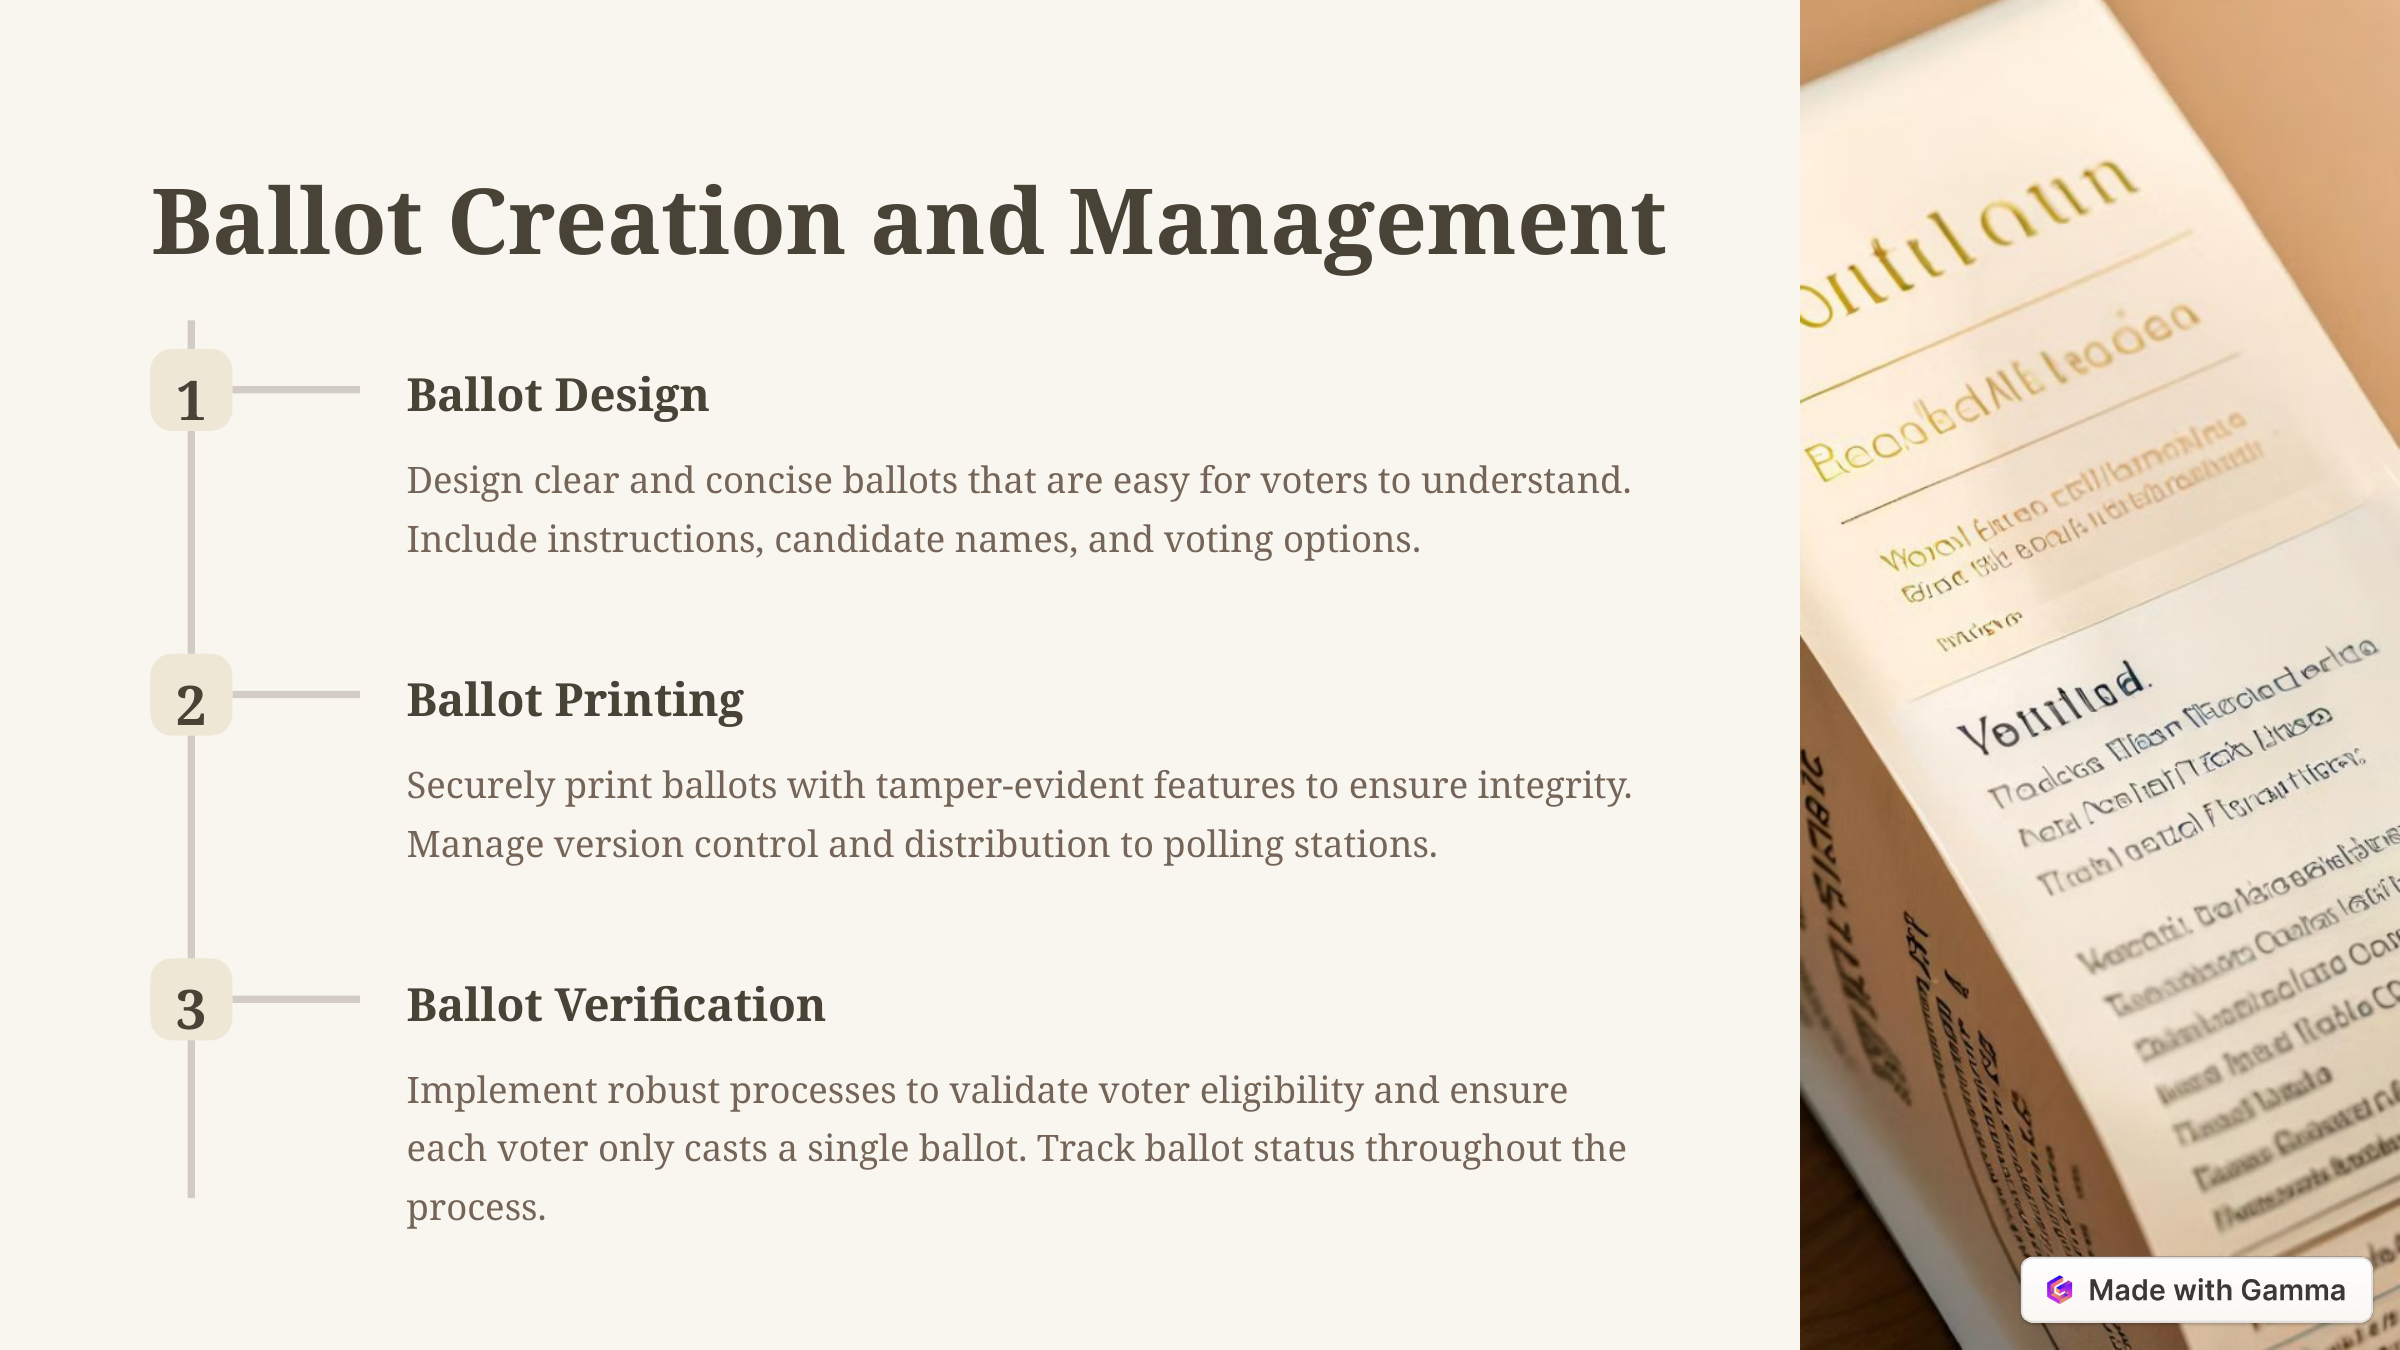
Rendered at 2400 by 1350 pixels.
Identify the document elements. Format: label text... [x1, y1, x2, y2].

text_box [233, 690, 360, 699]
text_box [233, 386, 360, 394]
text_box Ballot Design [391, 356, 848, 414]
text_box 3 [174, 965, 208, 1034]
text_box Ballot Creation and Management [136, 151, 1620, 266]
text_box Implement robust processes to validate voter eligibility and ensure each voter only casts a single ballot. Track ballot status throughout the process. [391, 1045, 1664, 1162]
text_box [150, 958, 233, 1041]
text_box 2 [174, 660, 208, 729]
text_box [233, 995, 360, 1003]
text_box [187, 320, 195, 348]
text_box [150, 653, 233, 736]
text_box Ballot Verification [391, 966, 848, 1024]
text_box [187, 431, 195, 653]
text_box [150, 348, 233, 431]
text_box Ballot Printing [391, 661, 848, 719]
text_box Securely print ballots with tamper-evident features to ensure integrity. Manage version control and distribution to polling stations. [391, 740, 1664, 857]
text_box [187, 736, 195, 958]
text_box 1 [178, 355, 205, 424]
text_box Design clear and concise ballots that are easy for voters to understand. Include instructions, candidate names, and voting options. [391, 435, 1664, 553]
text_box [187, 1041, 195, 1199]
text_box [0, 0, 1799, 1350]
picture [1799, 0, 2400, 1350]
